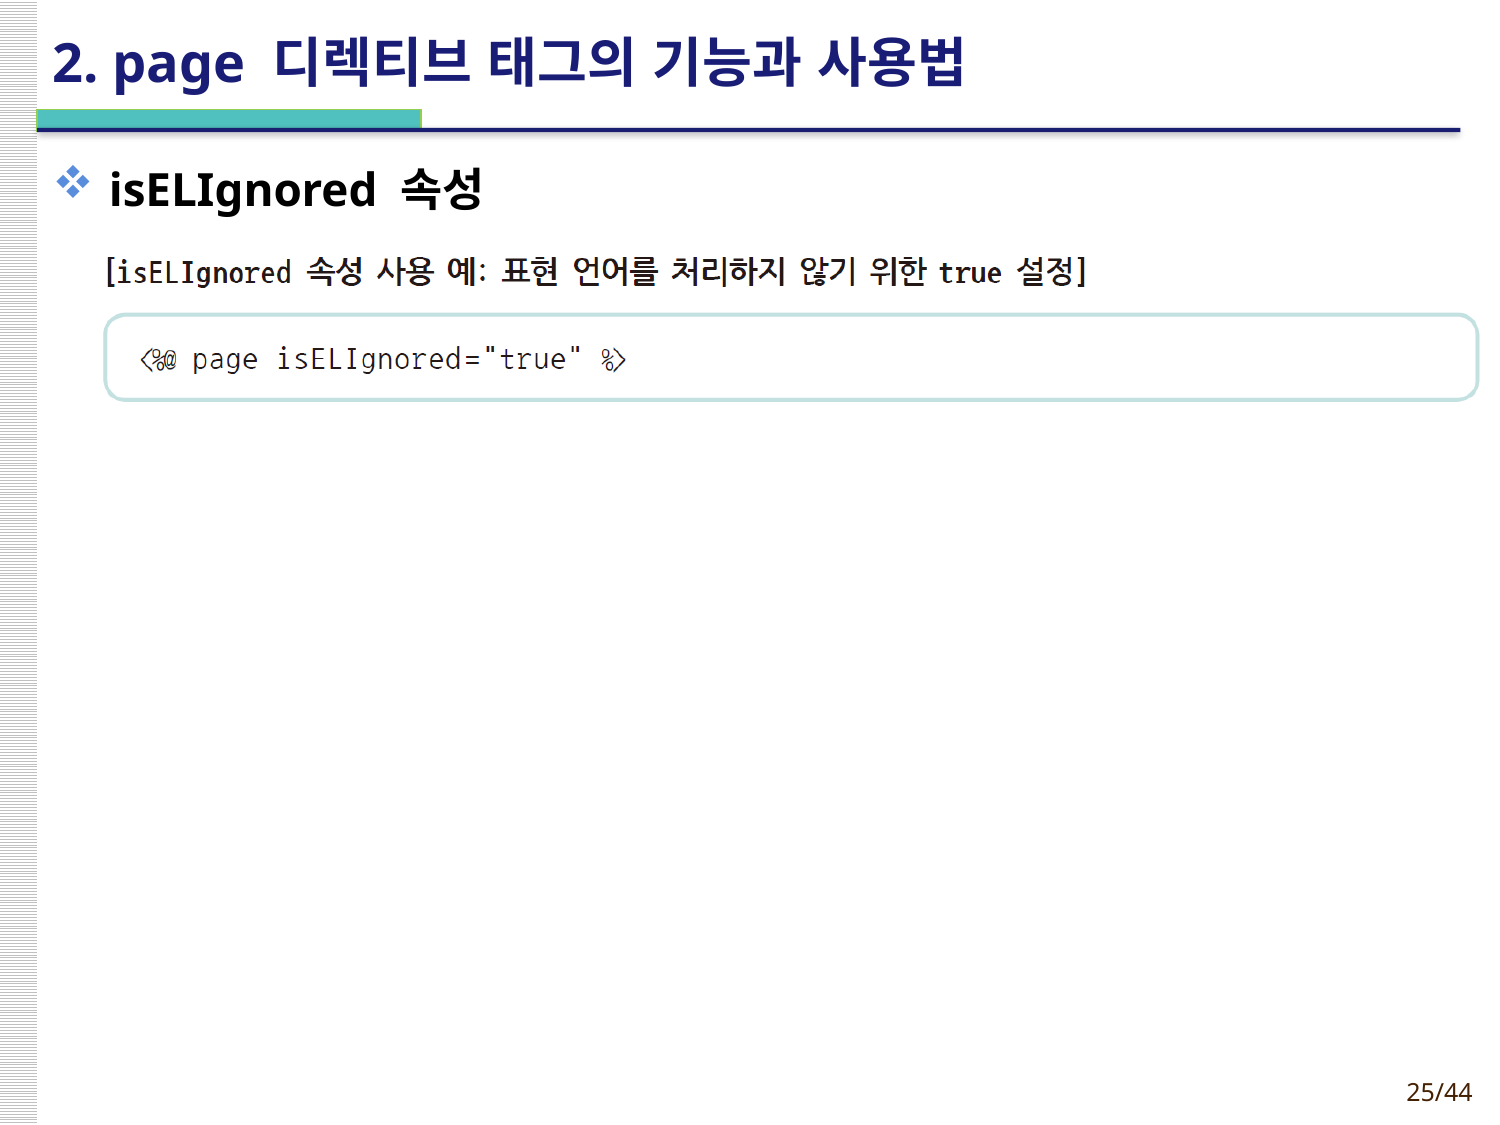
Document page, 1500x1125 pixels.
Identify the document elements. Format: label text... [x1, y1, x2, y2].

picture [100, 243, 1483, 406]
title 2. page 디렉티브 태그의 기능과 사용법 [37, 13, 1278, 109]
list isELIgnored 속성 [37, 152, 1463, 1091]
